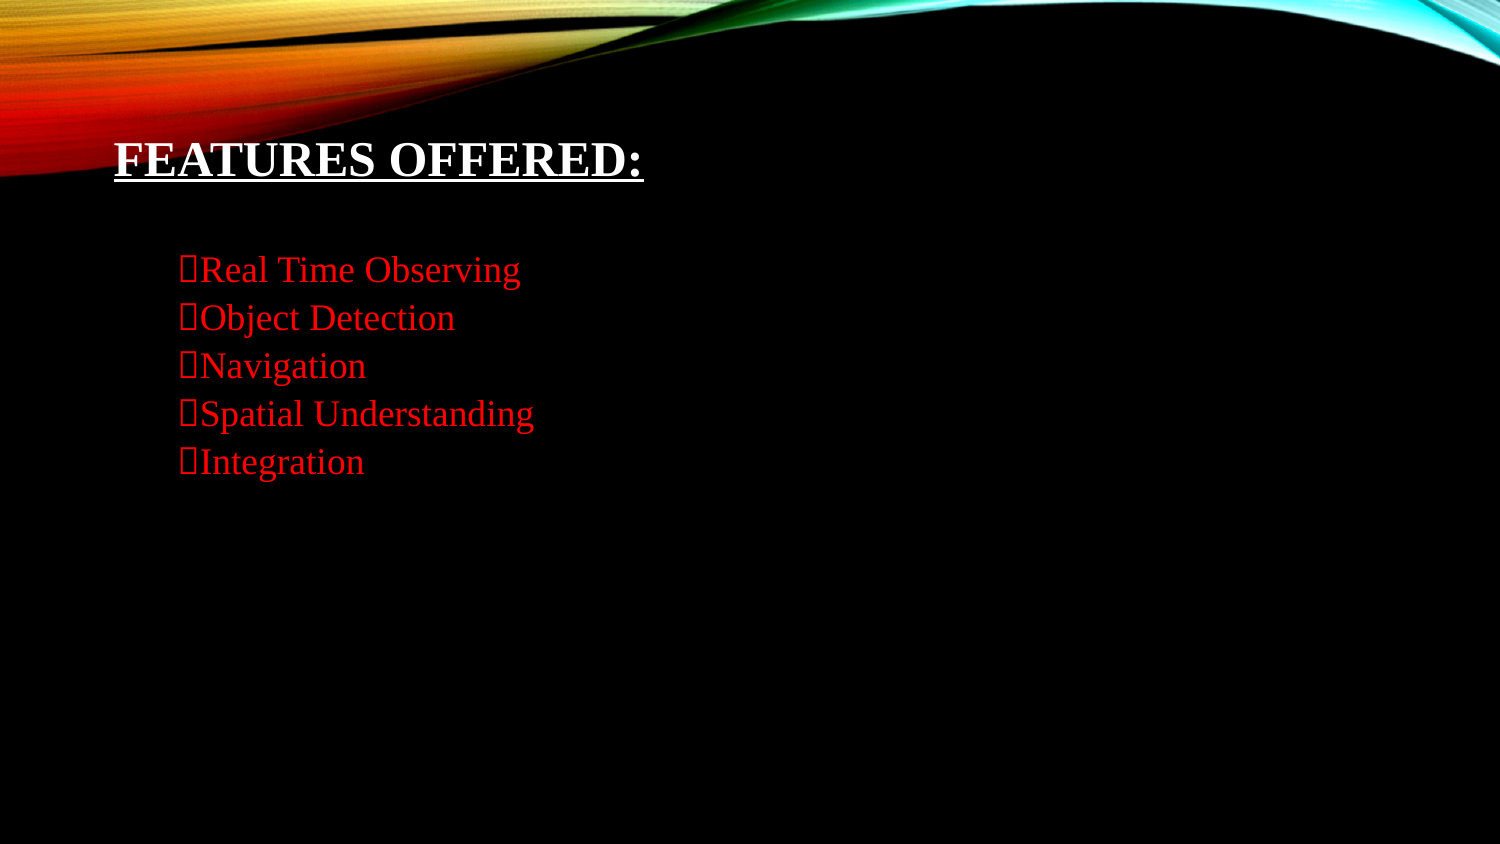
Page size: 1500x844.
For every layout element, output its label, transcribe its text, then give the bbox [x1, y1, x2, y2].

title Features Offered: [50, 69, 644, 227]
picture [0, 0, 1500, 178]
text_box Real Time Observing Object Detection Navigation Spatial Understanding Integration [162, 234, 1125, 490]
